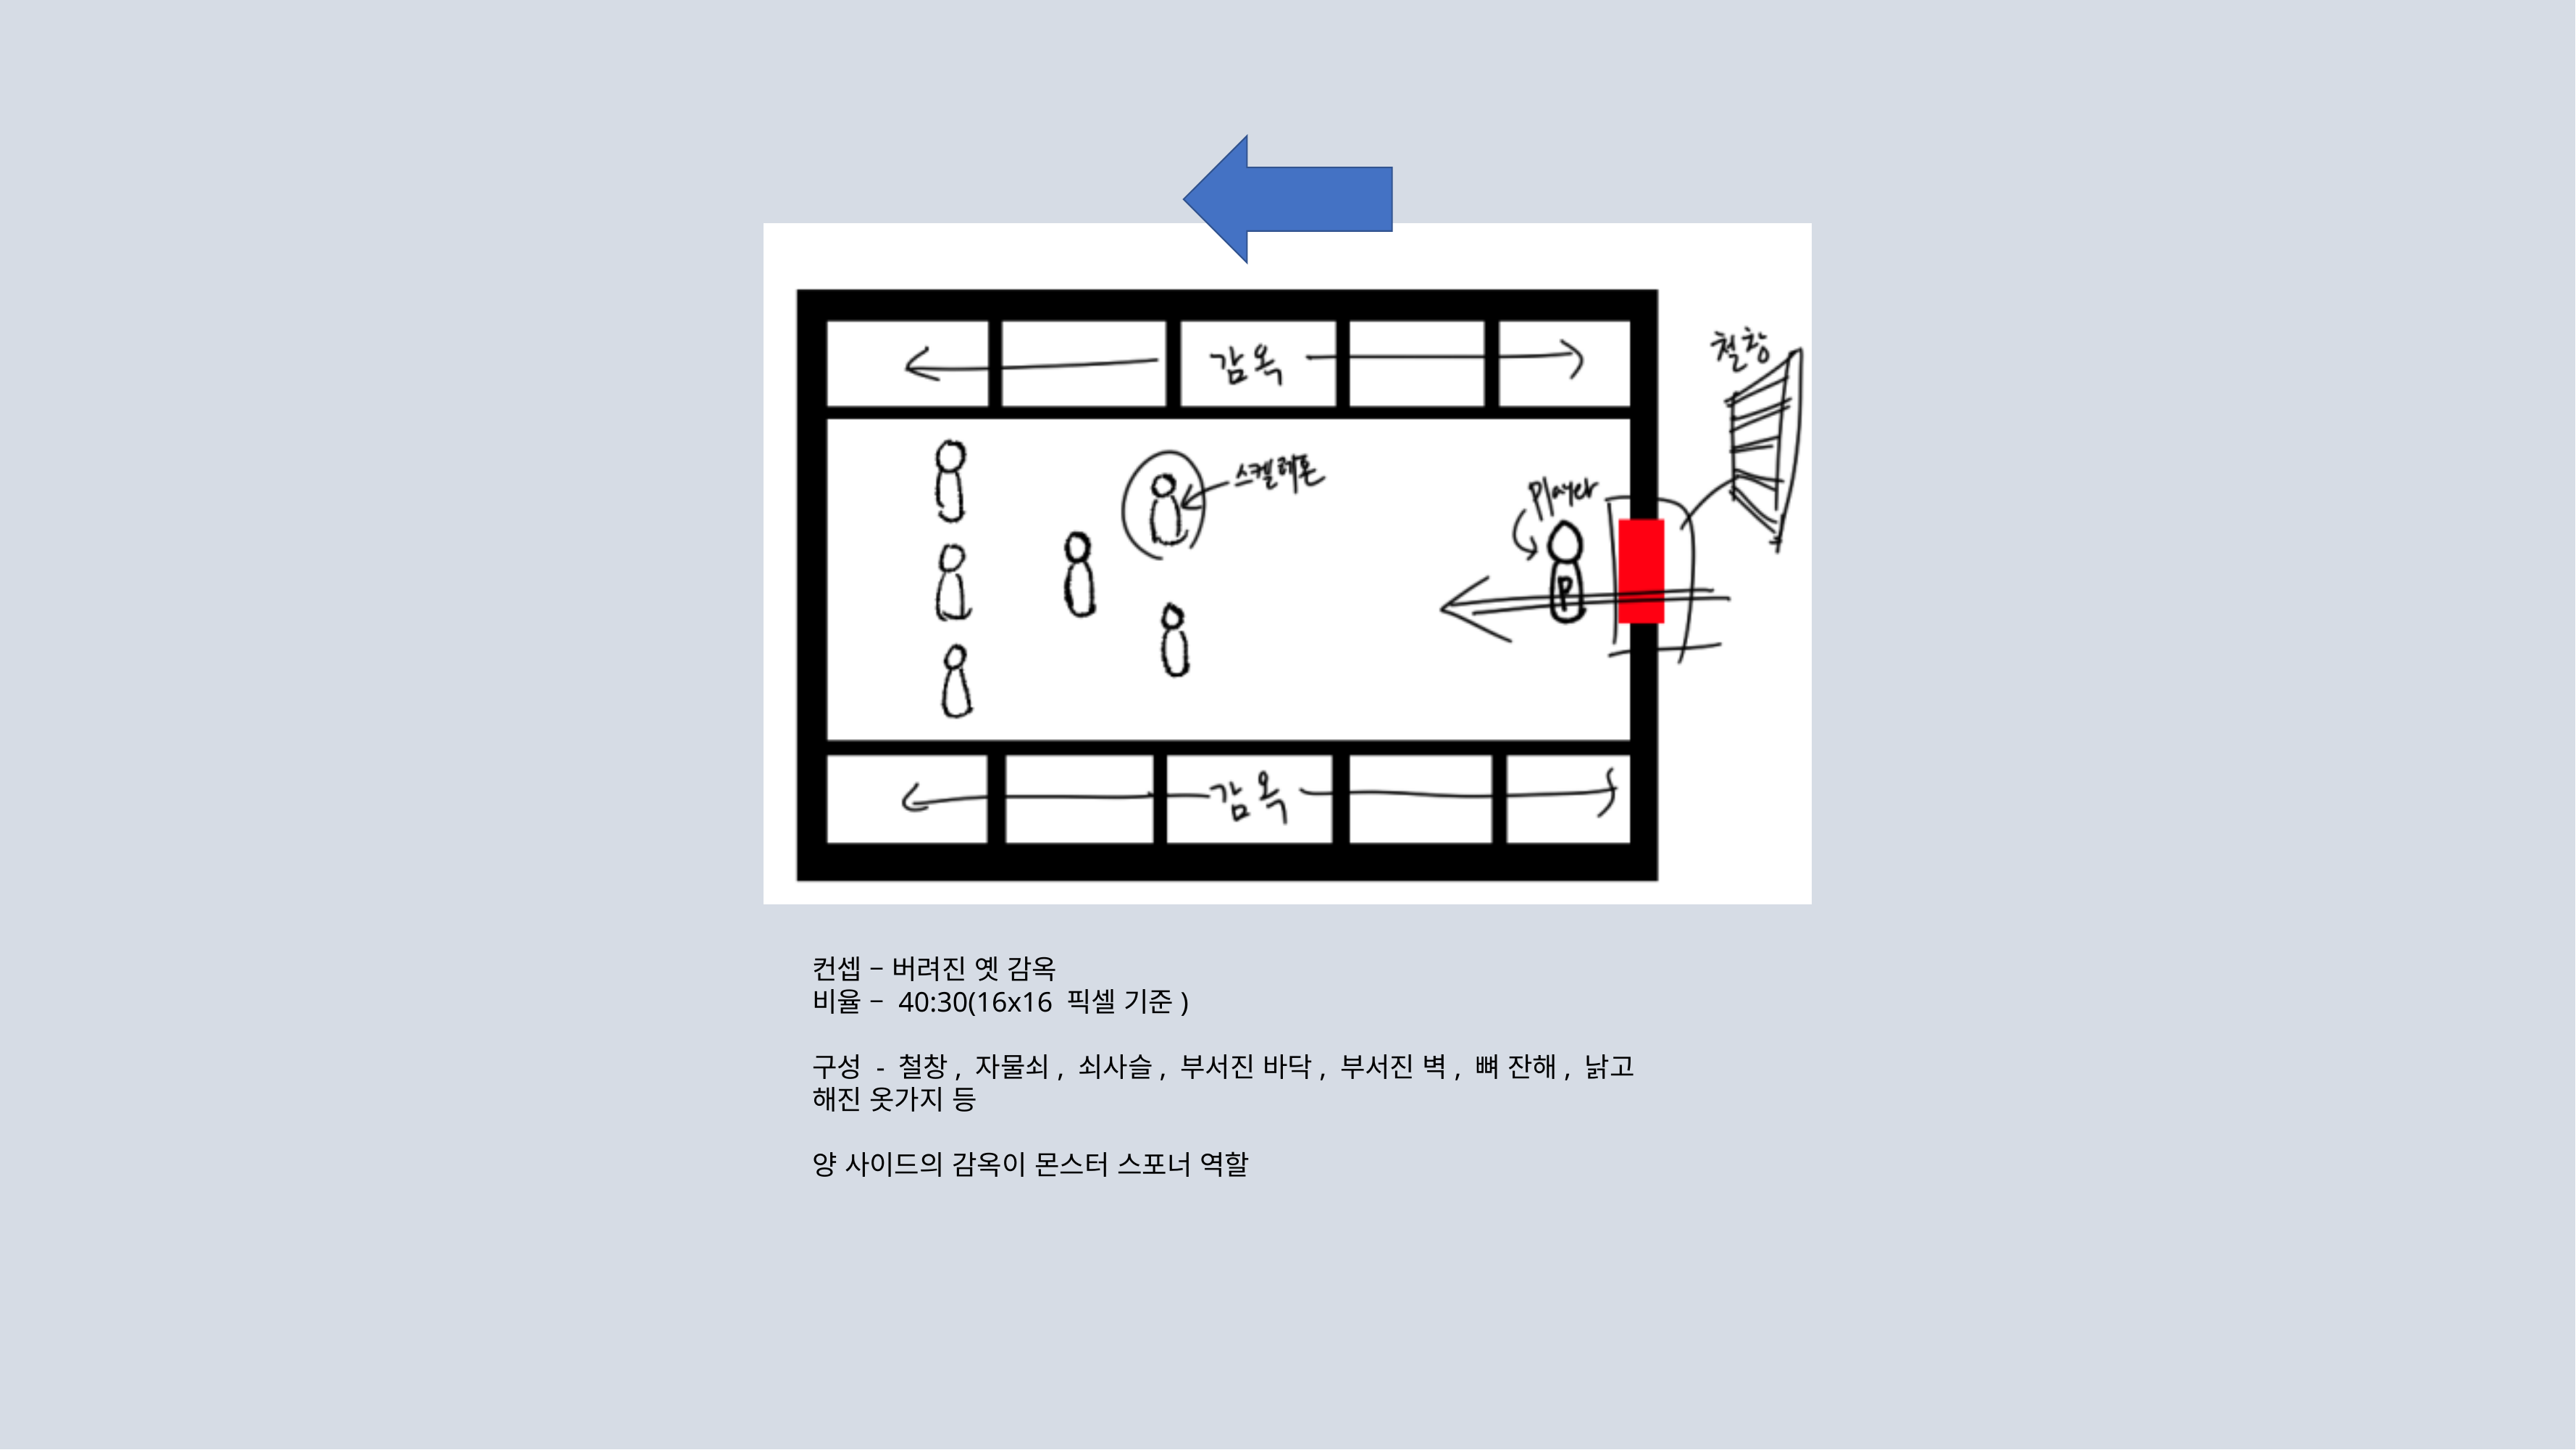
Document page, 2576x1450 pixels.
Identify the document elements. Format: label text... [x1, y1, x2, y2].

text_box [1182, 134, 1393, 223]
picture [764, 223, 1812, 904]
text_box 컨셉 – 버려진 옛 감옥 비율 – 40:30(16x16 픽셀 기준) 구성 - 철창, 자물쇠, 쇠사슬, 부서진 바닥, 부서진 벽, 뼈 잔해, 낡고 해진 옷가지 등 양 사이드의 감옥이 몬스터 스포너 역할 [801, 946, 1665, 1186]
